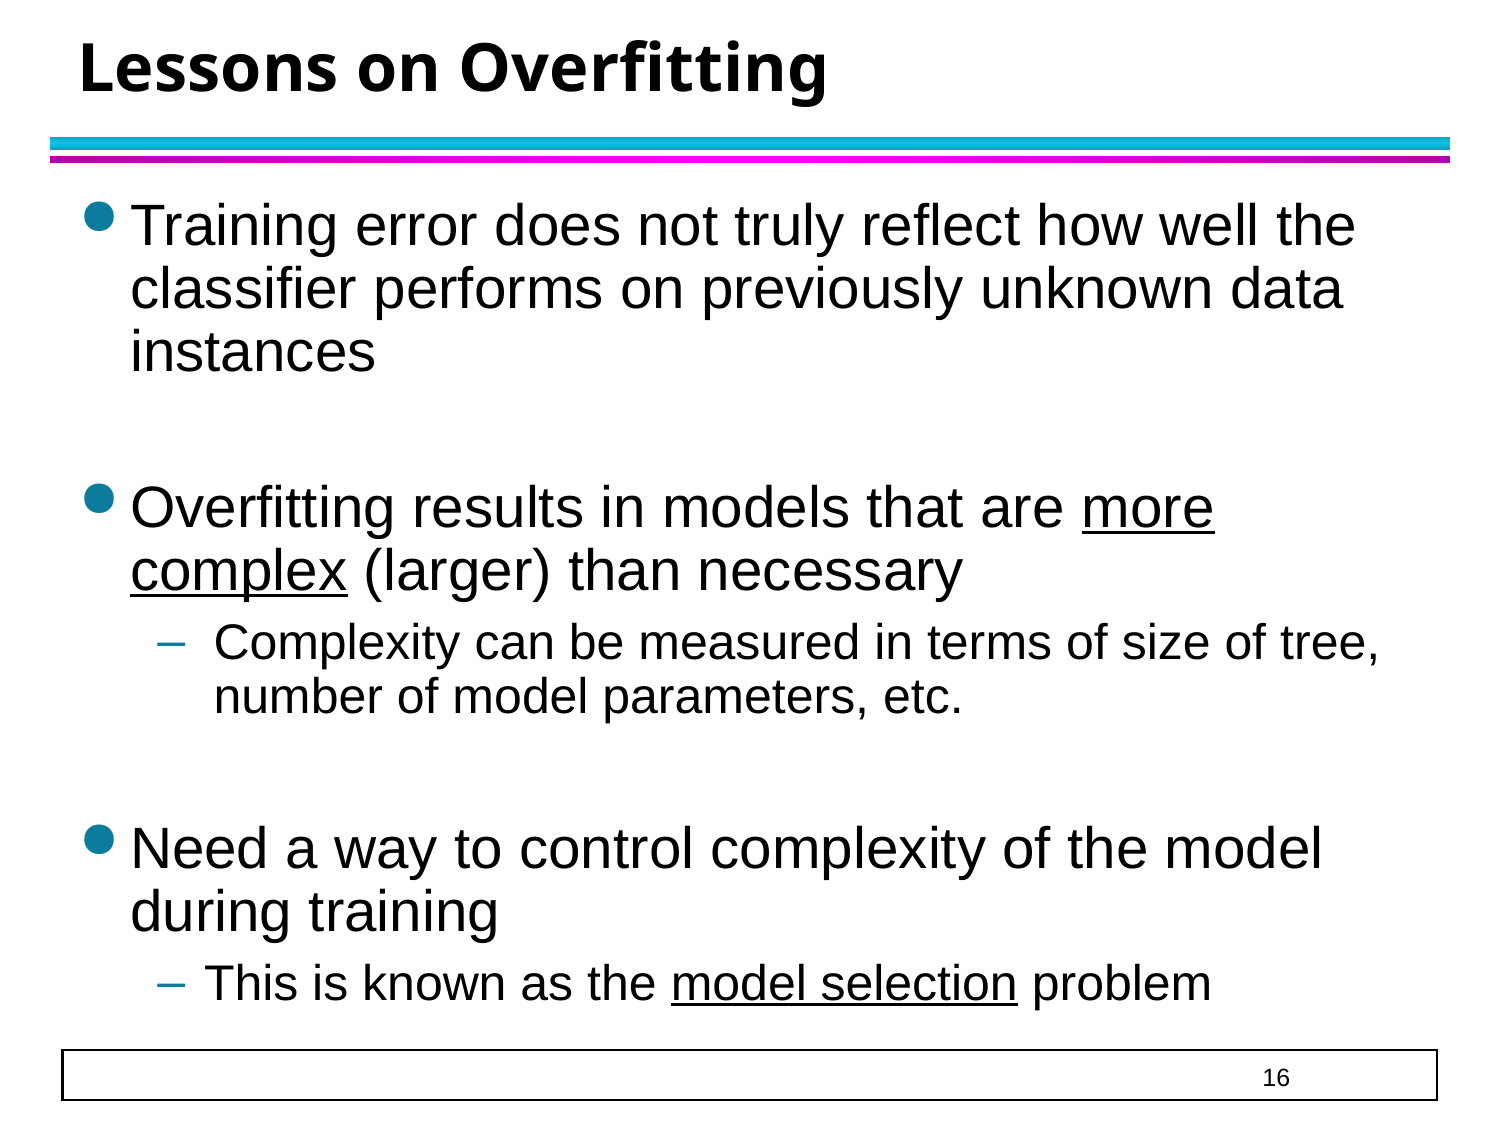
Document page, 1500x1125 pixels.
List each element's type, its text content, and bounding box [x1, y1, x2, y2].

list Training error does not truly reflect how well the classifier performs on previously unknown data instances Overfitting results in models that are more complex (larger) than necessary Complexity can be measured in terms of size of tree, number of model parameters, etc. Need a way to control complexity of the model during training This is known as the model selection problem [67, 187, 1432, 1038]
title Lessons on Overfitting [62, 24, 1421, 113]
